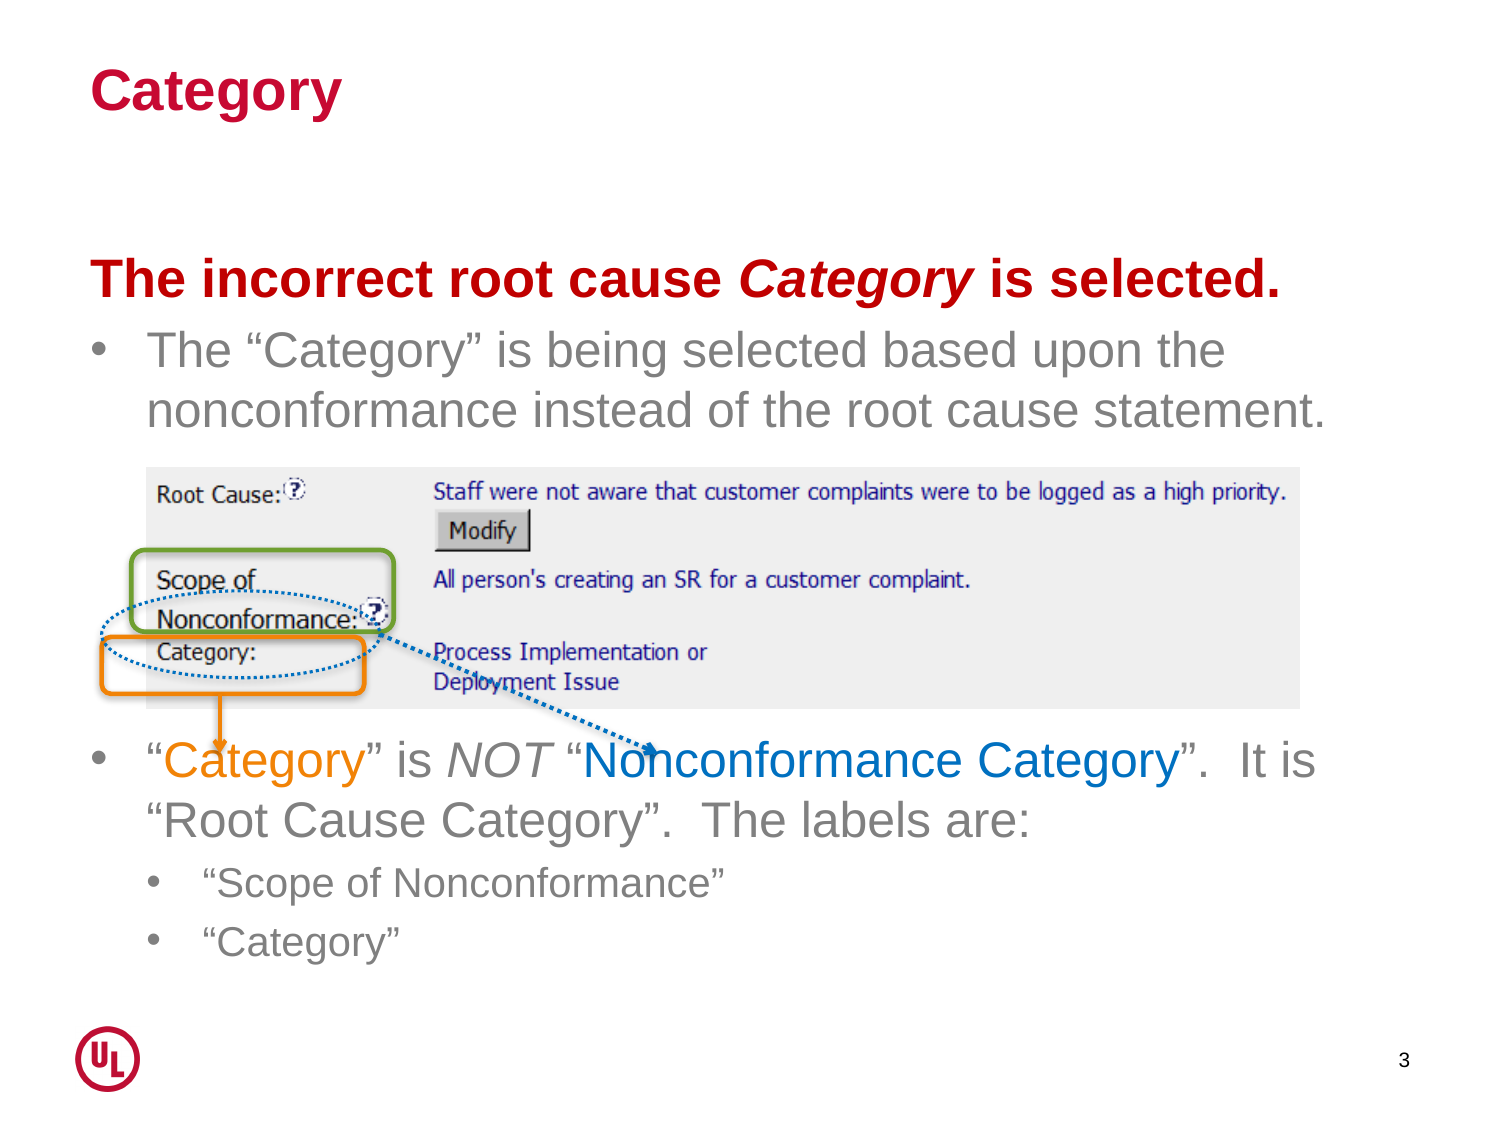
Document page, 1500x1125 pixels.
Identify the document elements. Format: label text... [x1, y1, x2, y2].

title Category [75, 45, 1425, 202]
text_box [100, 649, 140, 695]
text_box [100, 603, 140, 666]
picture [75, 1026, 140, 1092]
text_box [379, 634, 659, 754]
picture [145, 467, 1300, 709]
list The incorrect root cause Category is selected. The “Category” is being selected based upon the nonconformance instead of the root cause statement. “Category” is NOT “Nonconformance Category”. It is “Root Cause Category”. The labels are: “Scope of Nonconformance” “Category” [75, 235, 1425, 1005]
text_box [130, 550, 140, 605]
slide_number 3 [1319, 1029, 1425, 1090]
